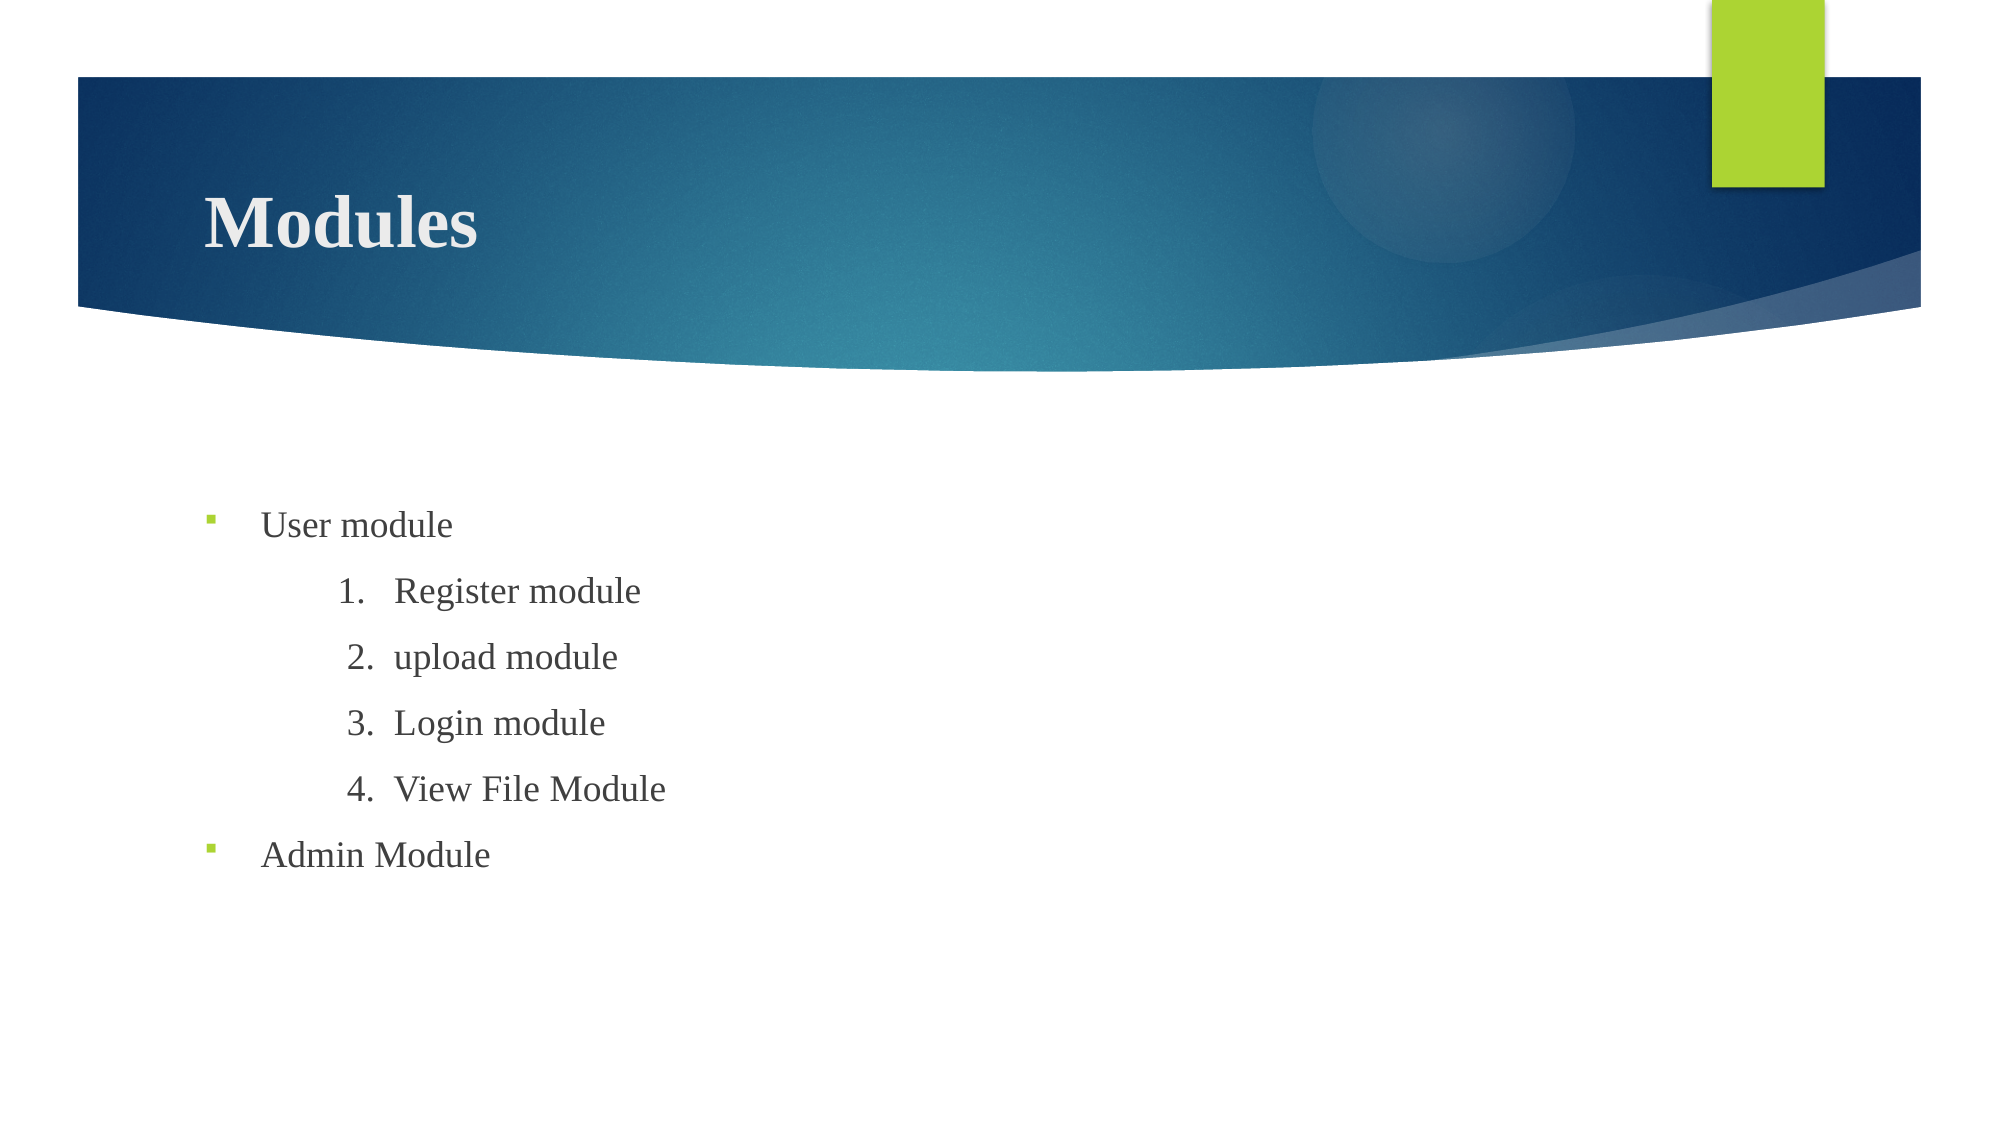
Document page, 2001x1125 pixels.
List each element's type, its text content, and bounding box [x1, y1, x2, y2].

title Modules [189, 159, 1627, 276]
list User module 1. Register module 2. upload module 3. Login module 4. View File Module Admin Module [189, 427, 1627, 988]
